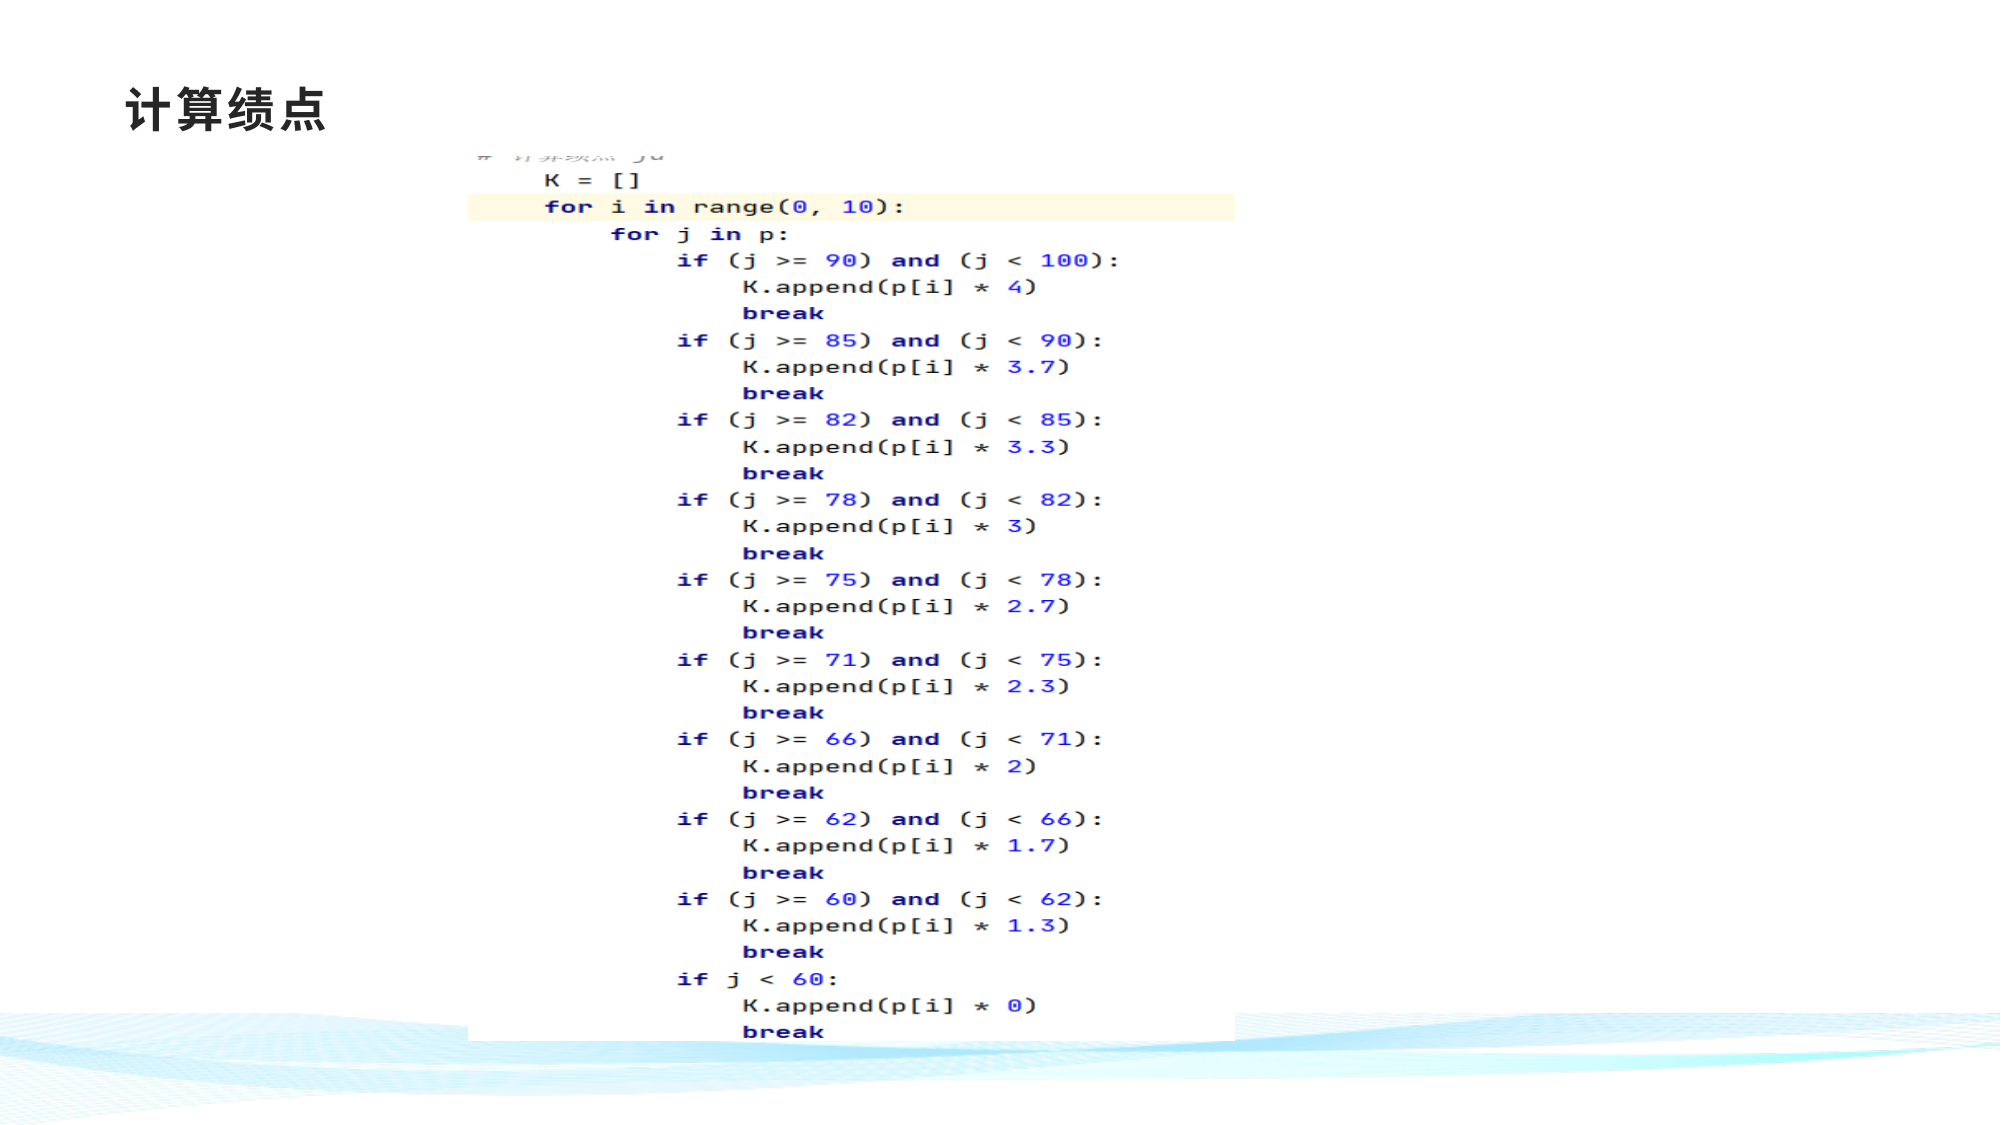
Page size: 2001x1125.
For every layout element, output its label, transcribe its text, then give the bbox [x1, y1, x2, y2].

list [468, 156, 1235, 1041]
picture [0, 1013, 2000, 1125]
title 计算绩点 [109, 72, 1891, 146]
